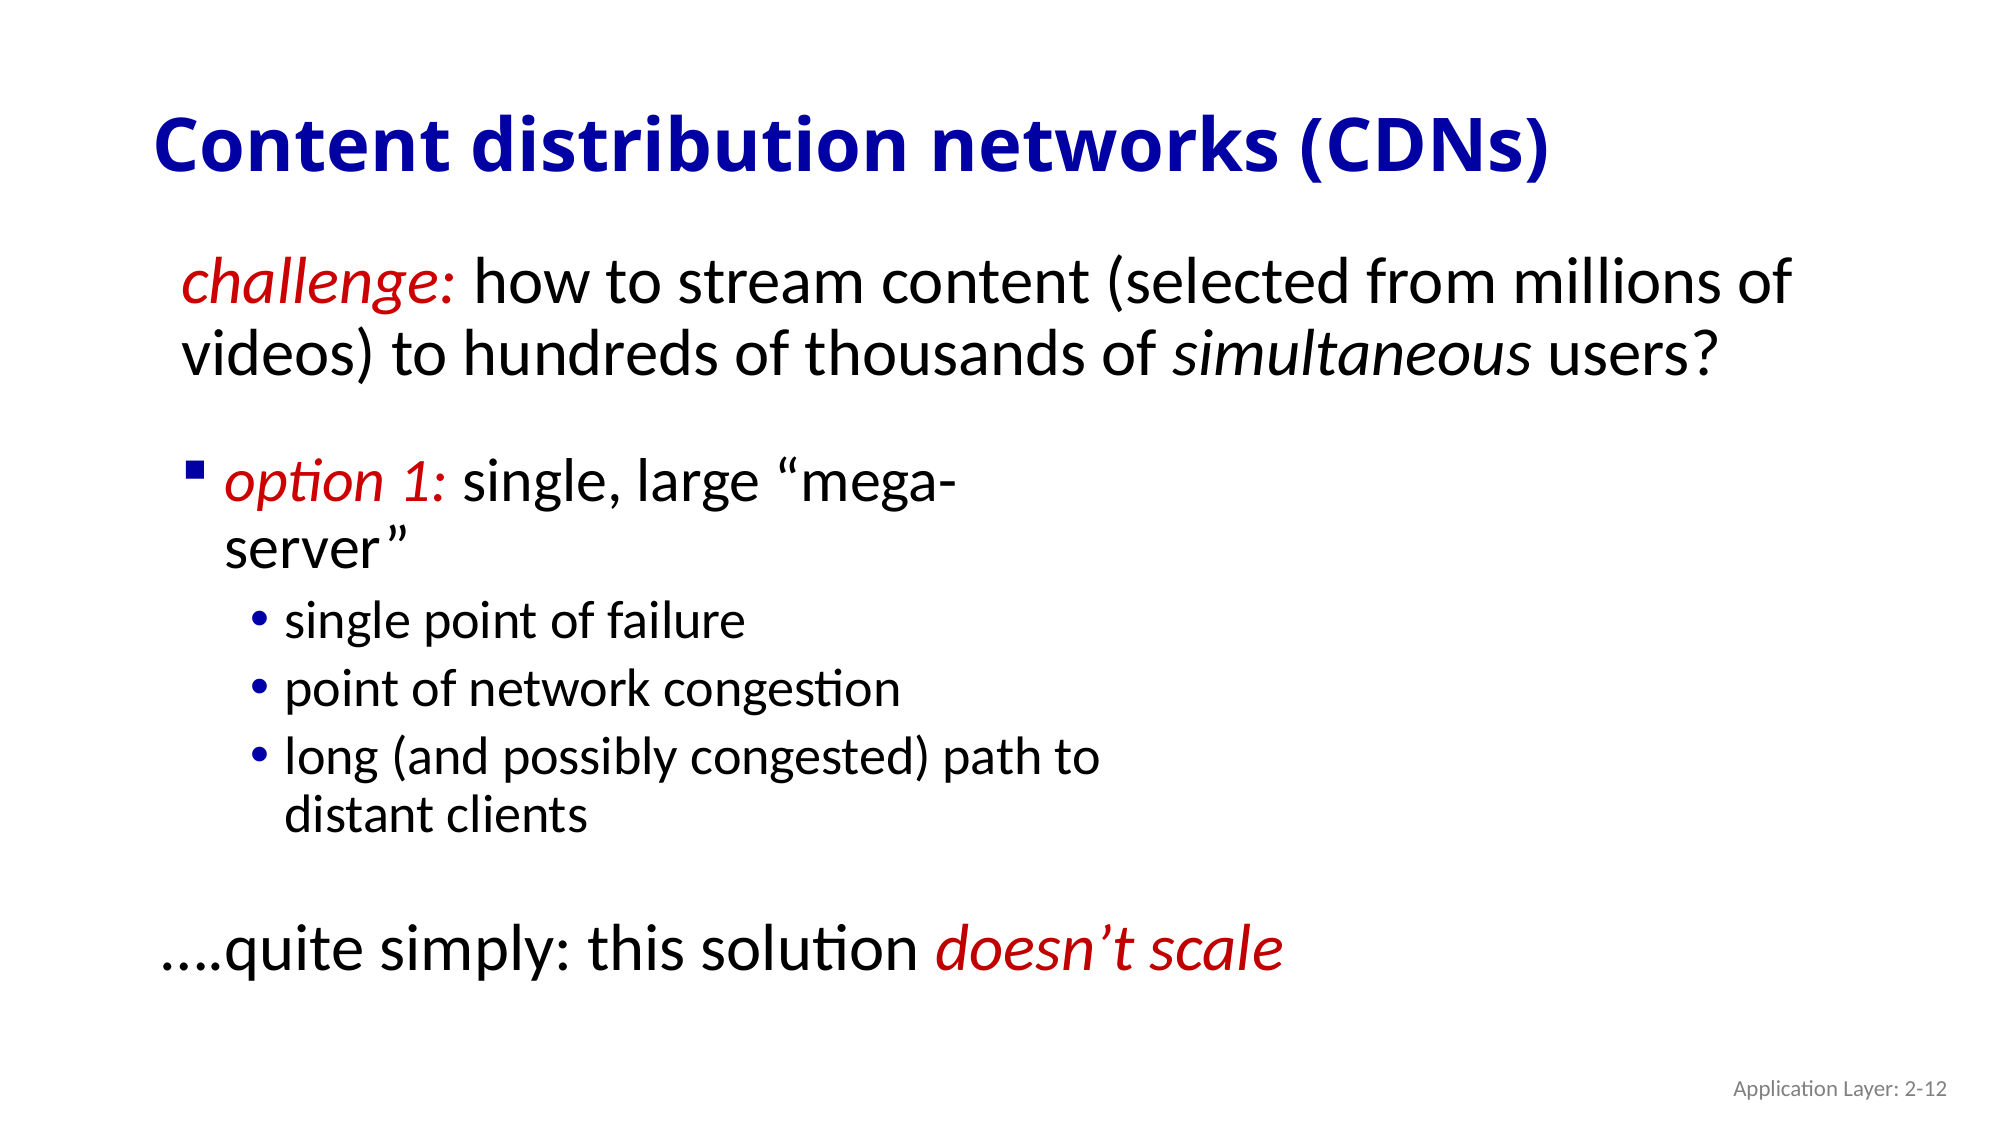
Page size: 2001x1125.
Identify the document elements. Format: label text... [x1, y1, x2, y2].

title Content distribution networks (CDNs) [137, 74, 1863, 221]
text_box challenge: how to stream content (selected from millions of videos) to hundreds of thousands of simultaneous users? [166, 238, 1892, 1068]
text_box ….quite simply: this solution doesn’t scale [146, 905, 1872, 1042]
text_box option 1: single, large “mega-server” single point of failure point of network congestion long (and possibly congested) path to distant clients [165, 440, 1123, 852]
slide_number Application Layer: 2-12 [1512, 1056, 1963, 1117]
